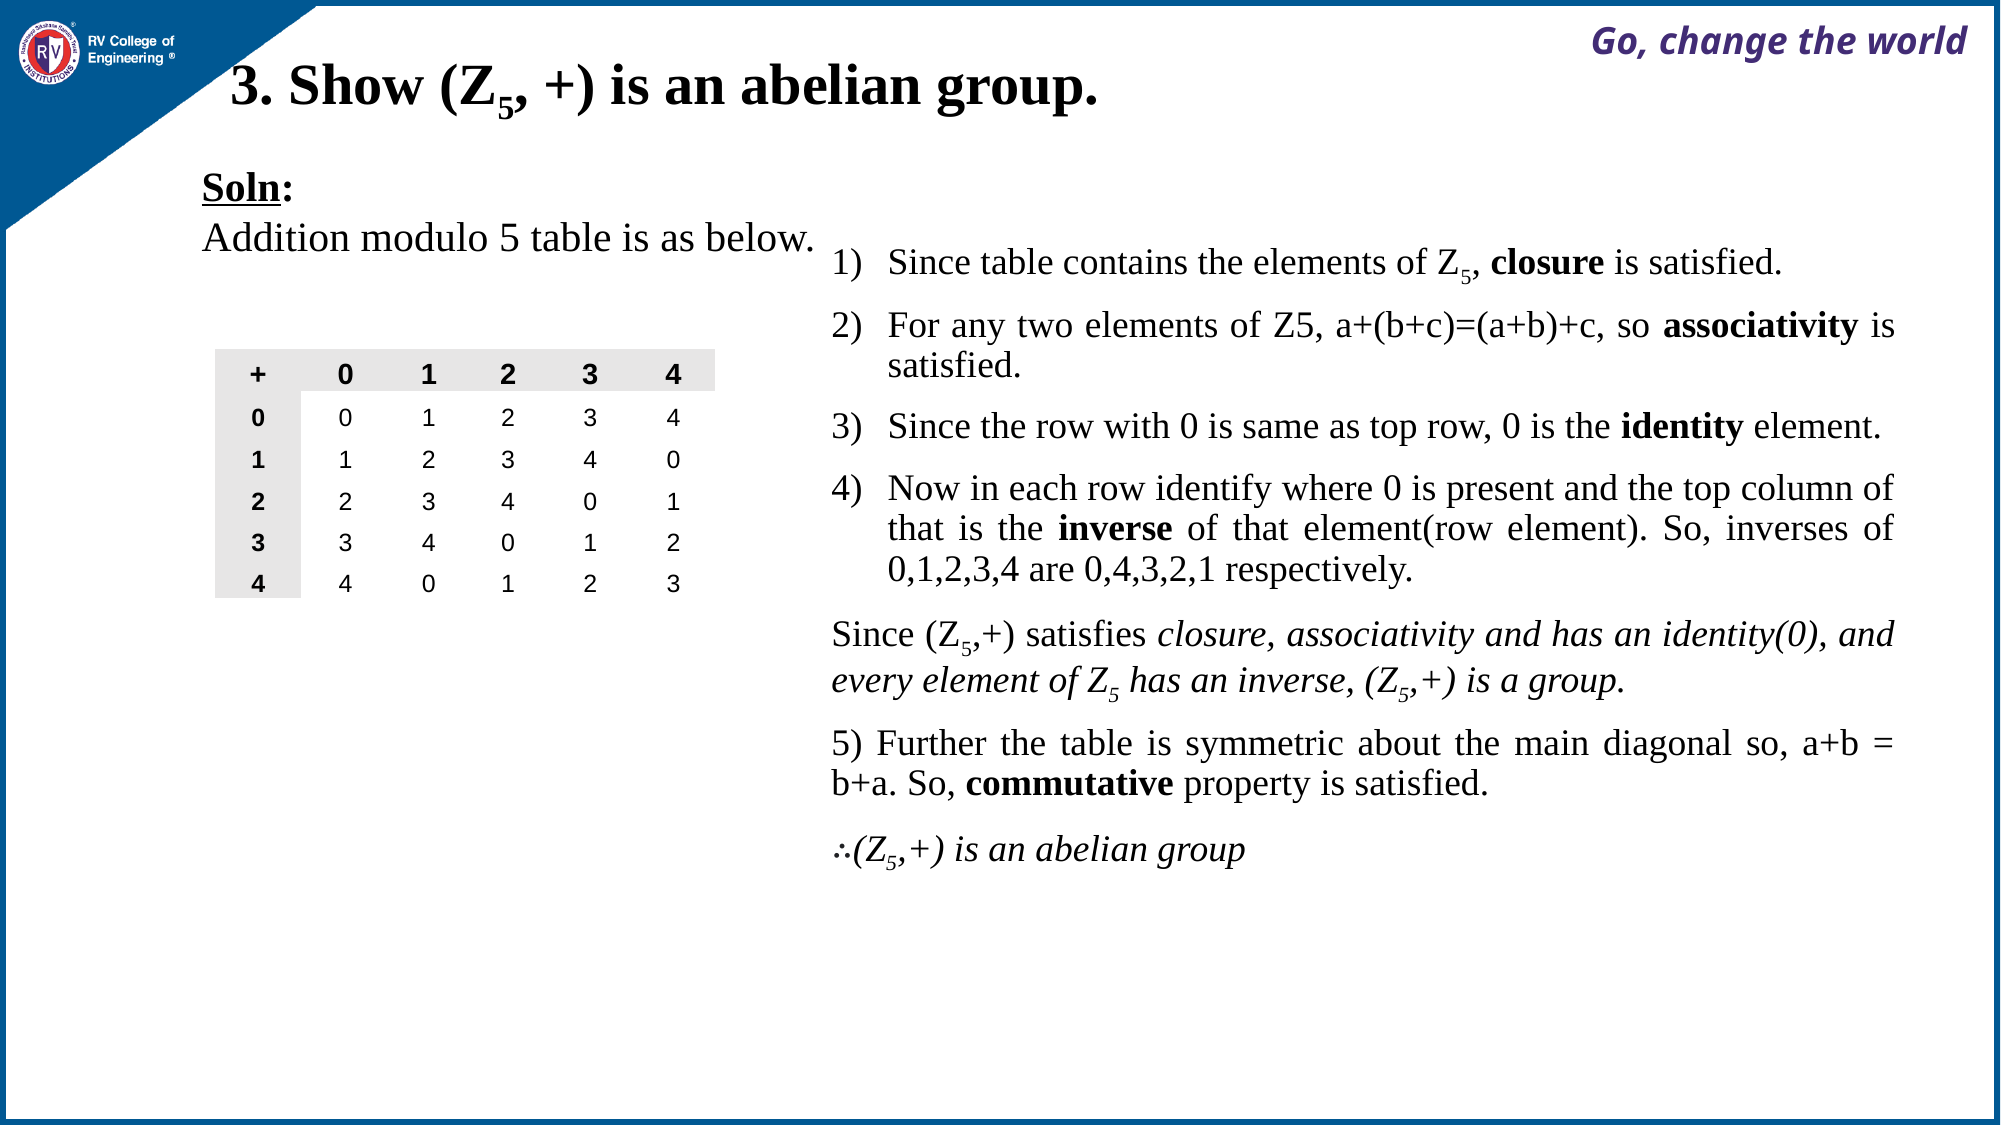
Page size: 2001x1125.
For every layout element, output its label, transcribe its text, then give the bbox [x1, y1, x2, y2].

table_cell 2 [549, 557, 632, 598]
table_cell 2 [390, 432, 467, 474]
table_cell 2 [301, 474, 390, 515]
table_cell 0 [390, 557, 467, 598]
table_cell 4 [301, 557, 390, 598]
text_box Soln: Addition modulo 5 table is as below. [186, 102, 1787, 268]
table_cell 1 [549, 515, 632, 557]
table_header 3 [549, 349, 632, 391]
table_cell 0 [301, 391, 390, 432]
table_header 0 [301, 349, 390, 391]
table_cell 3 [549, 391, 632, 432]
table_header 4 [632, 349, 715, 391]
table_cell 0 [467, 515, 549, 557]
table_cell 1 [215, 432, 301, 474]
table_cell 4 [390, 515, 467, 557]
list Since table contains the elements of Z5, closure is satisfied. For any two elements of Z5, a+(b+c)=(a+b)+c, so associativity is satisfied. Since the row with 0 is same as top row, 0 is the identity element. Now in each row identify where 0 is present and the top column of that is the inverse of that element(row element). So, inverses of 0,1,2,3,4 are 0,4,3,2,1 respectively. Since (Z5,+) satisfies closure, associativity and has an identity(0), and every element of Z5 has an inverse, (Z5,+) is a group. 5) Further the table is symmetric about the main diagonal so, a+b = b+a. So, commutative property is satisfied. ∴(Z5,+) is an abelian group [797, 230, 1911, 1041]
table_cell 0 [549, 474, 632, 515]
picture [2, 6, 316, 232]
table_cell 1 [632, 474, 715, 515]
table_cell 2 [632, 515, 715, 557]
table_cell 3 [301, 515, 390, 557]
title 3. Show (Z5, +) is an abelian group. [215, 59, 1863, 177]
table_cell 4 [632, 391, 715, 432]
table_cell 0 [632, 432, 715, 474]
table_header 2 [467, 349, 549, 391]
table_cell 1 [467, 557, 549, 598]
table_cell 4 [215, 557, 301, 598]
table_cell 2 [215, 474, 301, 515]
table_cell 0 [215, 391, 301, 432]
table_cell 2 [467, 391, 549, 432]
table_cell 3 [390, 474, 467, 515]
table_cell 1 [390, 391, 467, 432]
table_cell 4 [549, 432, 632, 474]
table_cell 1 [301, 432, 390, 474]
table_cell 3 [215, 515, 301, 557]
table_cell 3 [467, 432, 549, 474]
table_header 1 [390, 349, 467, 391]
table_header + [215, 349, 301, 391]
table_cell 3 [632, 557, 715, 598]
table_cell 4 [467, 474, 549, 515]
